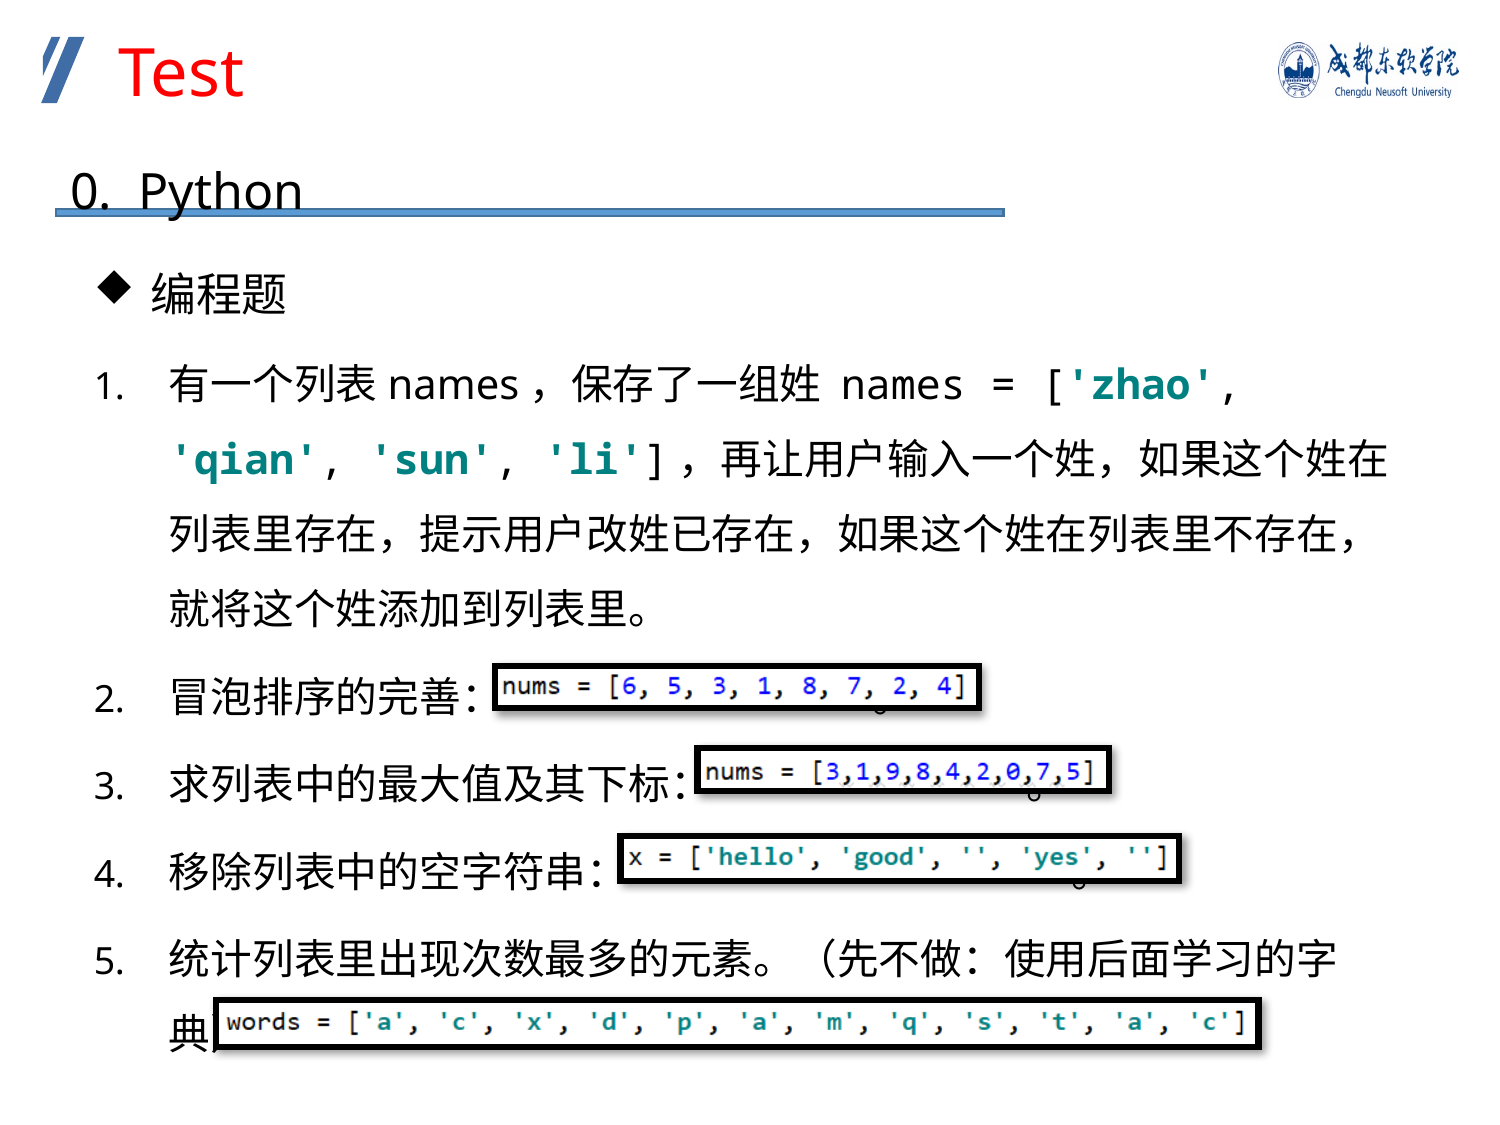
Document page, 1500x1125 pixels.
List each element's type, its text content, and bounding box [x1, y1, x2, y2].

text_box 编程题 有一个列表names，保存了一组姓 names = ['zhao', 'qian', 'sun', 'li']，再让用户输入一个姓，如果这个姓在列表里存在，提示用户改姓已存在，如果这个姓在列表里不存在，就将这个姓添加到列表里。 冒泡排序的完善： 。 求列表中的最大值及其下标： 。 移除列表中的空字符串： 。 统计列表里出现次数最多的元素。（先不做：使用后面学习的字典） 。 [79, 230, 1435, 1125]
picture [623, 838, 1177, 878]
picture [219, 1002, 1256, 1045]
text_box [873, 208, 1005, 217]
picture [700, 750, 1106, 789]
picture [498, 668, 976, 706]
picture [1278, 42, 1459, 98]
text_box 0. Python [55, 122, 873, 227]
text_box Test [103, 30, 1228, 119]
